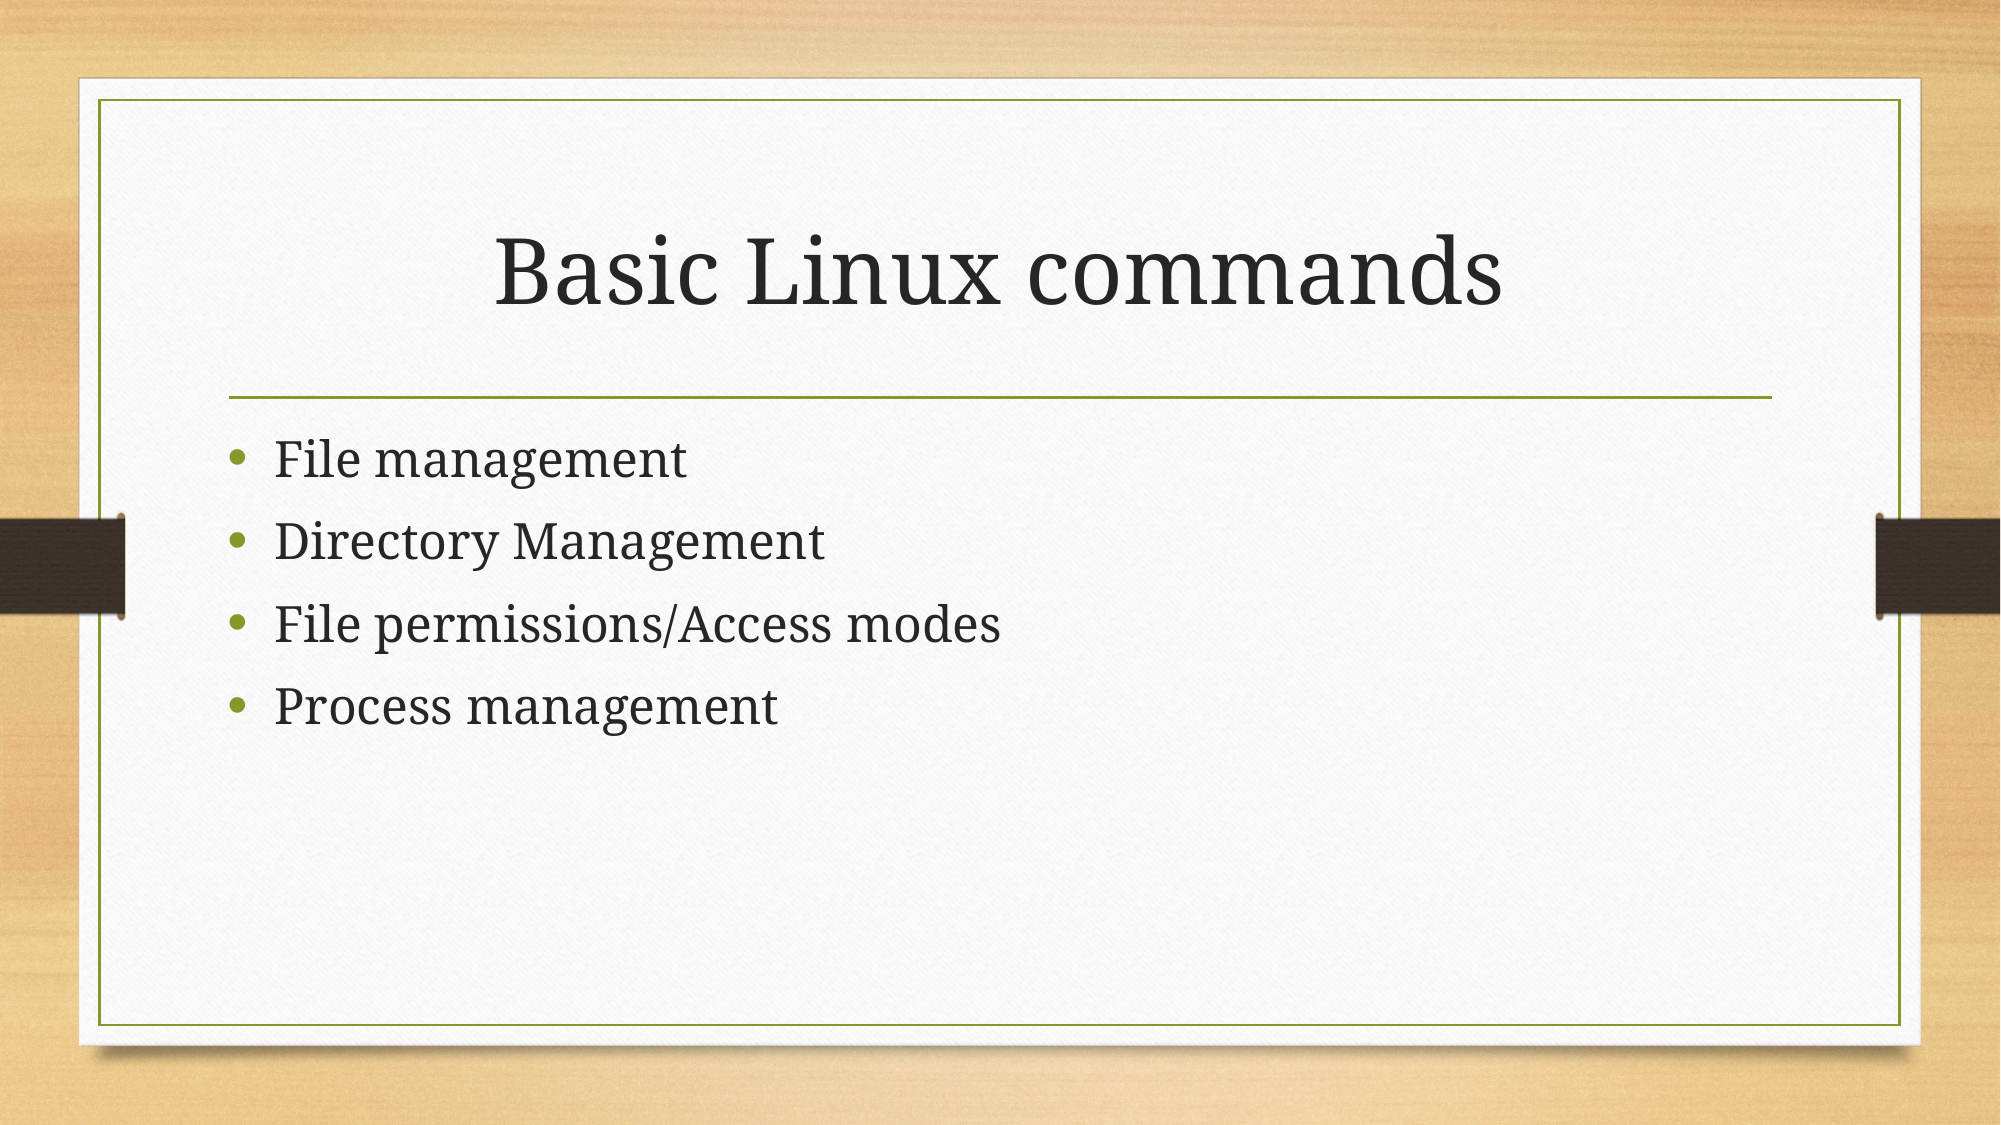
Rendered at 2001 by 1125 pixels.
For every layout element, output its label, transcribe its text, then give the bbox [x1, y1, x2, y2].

list File management Directory Management File permissions/Access modes Process management [212, 419, 1788, 964]
title Basic Linux commands [212, 161, 1788, 375]
picture [0, 0, 2001, 1125]
